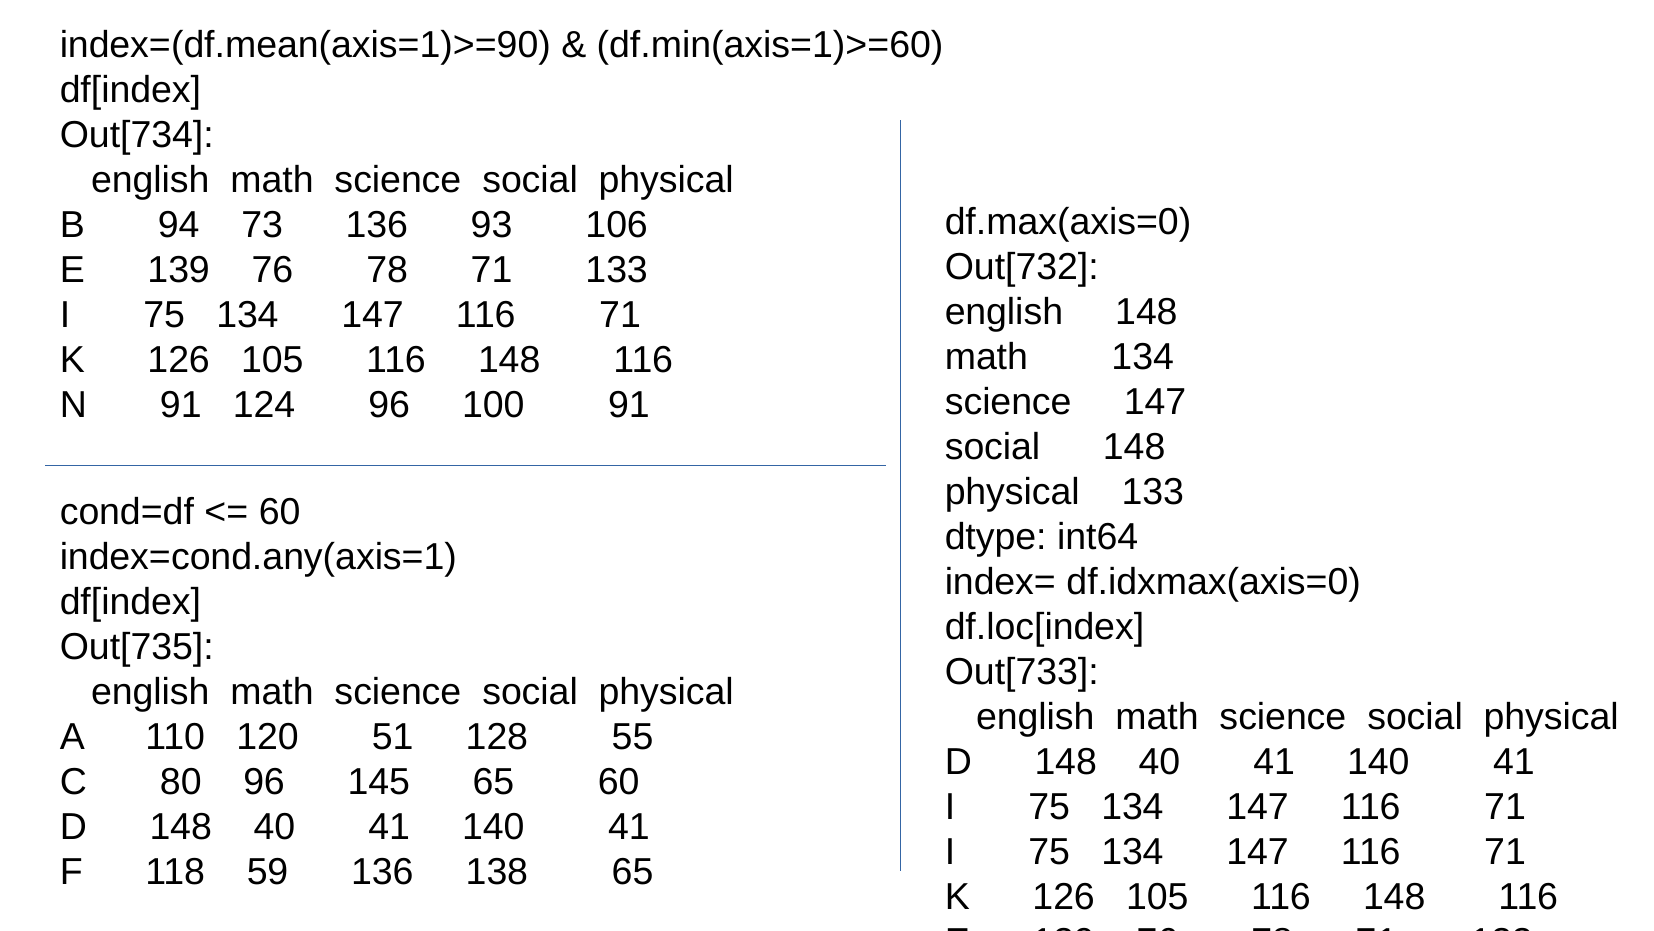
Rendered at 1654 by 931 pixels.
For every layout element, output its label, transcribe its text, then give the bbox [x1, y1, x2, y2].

text_box index=(df.mean(axis=1)>=90) & (df.min(axis=1)>=60) df[index] Out[734]: english math science social physical B 94 73 136 93 106 E 139 76 78 71 133 I 75 134 147 116 71 K 126 105 116 148 116 N 91 124 96 100 91 [45, 12, 959, 405]
text_box df.max(axis=0) Out[732]: english 148 math 134 science 147 social 148 physical 133 dtype: int64 index= df.idxmax(axis=0) df.loc[index] Out[733]: english math science social physical D 148 40 41 140 41 I 75 134 147 116 71 I 75 134 147 116 71 K 126 105 116 148 116 E 139 76 78 71 133 [930, 144, 1634, 915]
text_box cond=df <= 60 index=cond.any(axis=1) df[index] Out[735]: english math science social physical A 110 120 51 128 55 C 80 96 145 65 60 D 148 40 41 140 41 F 118 59 136 138 65 [45, 479, 749, 900]
